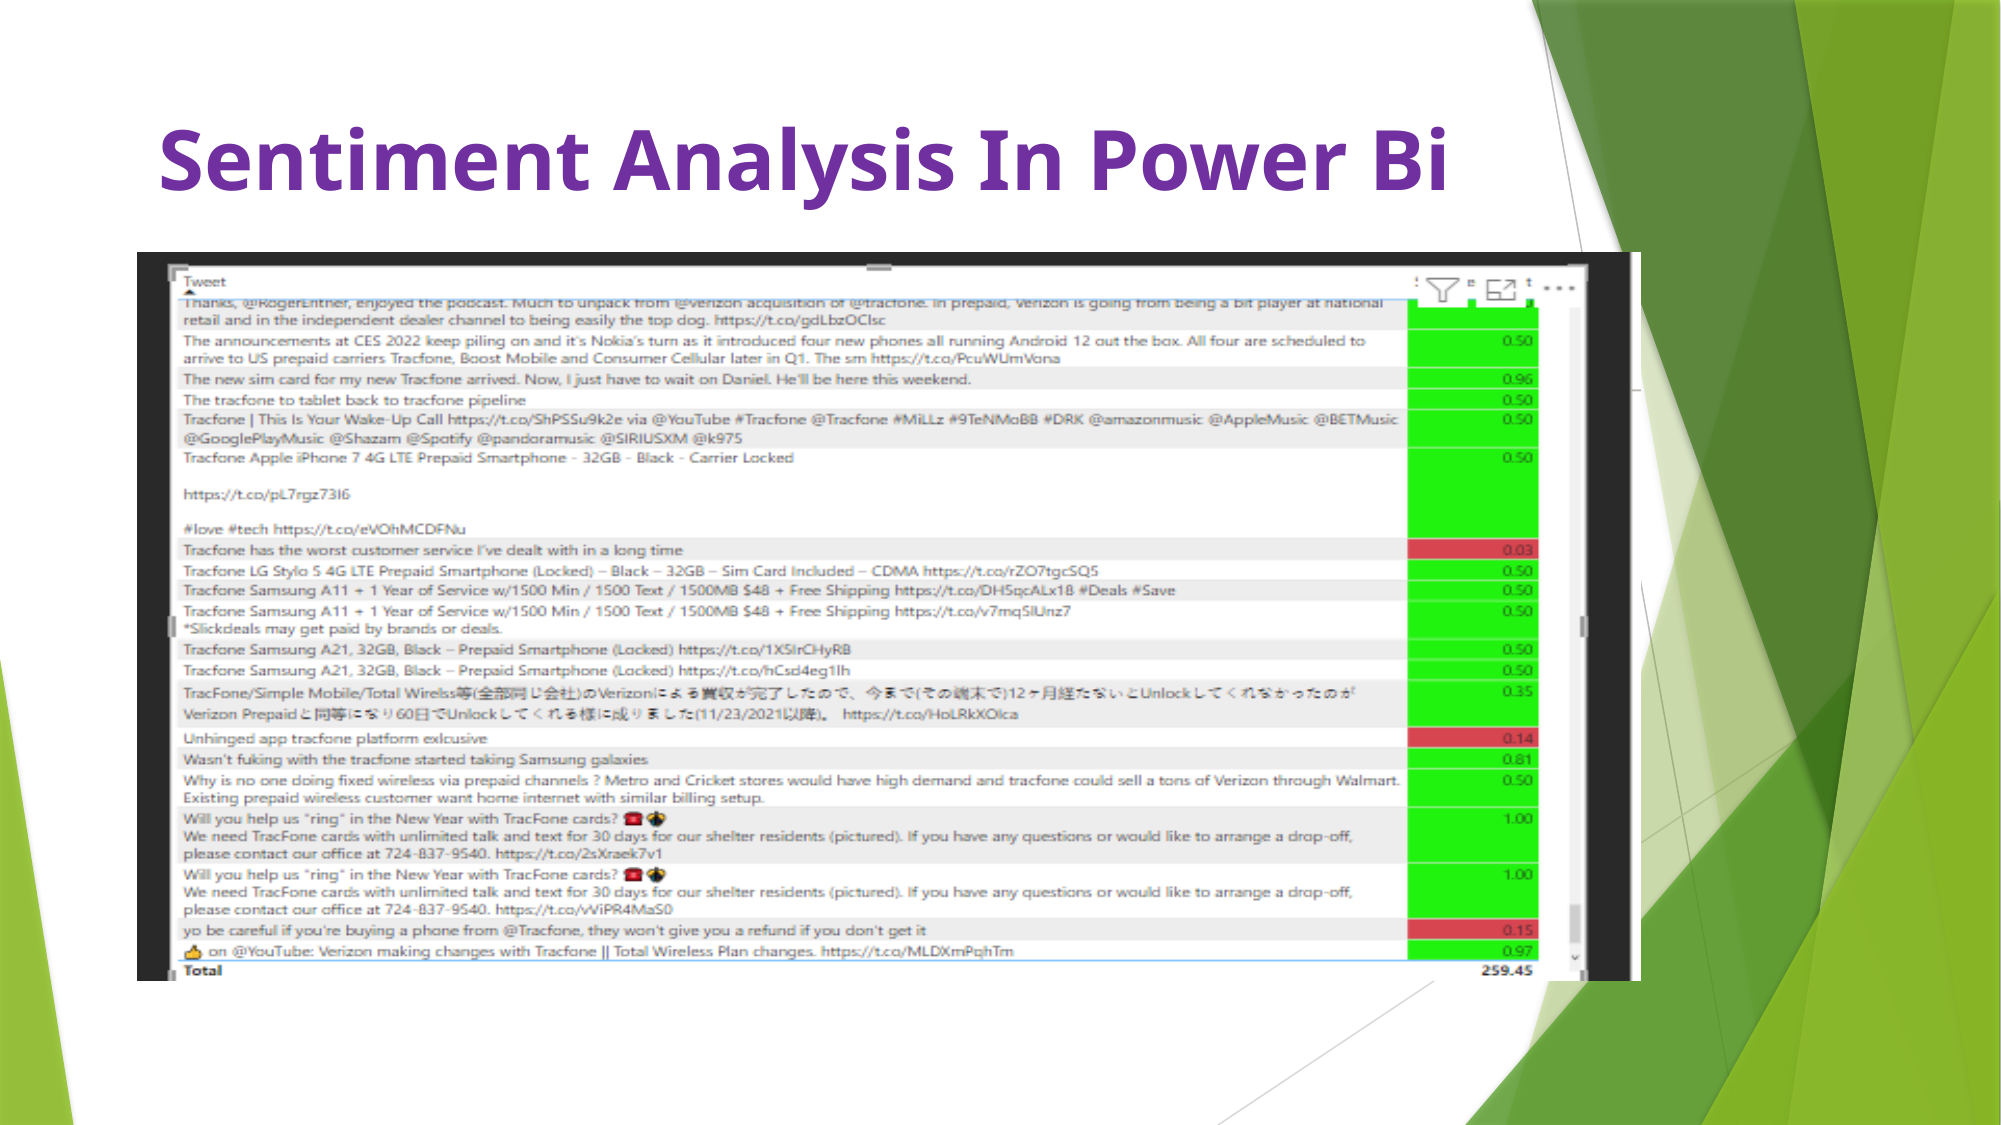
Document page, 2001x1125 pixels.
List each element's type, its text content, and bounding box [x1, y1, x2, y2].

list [136, 252, 1642, 982]
title Sentiment Analysis In Power Bi [111, 99, 1522, 317]
